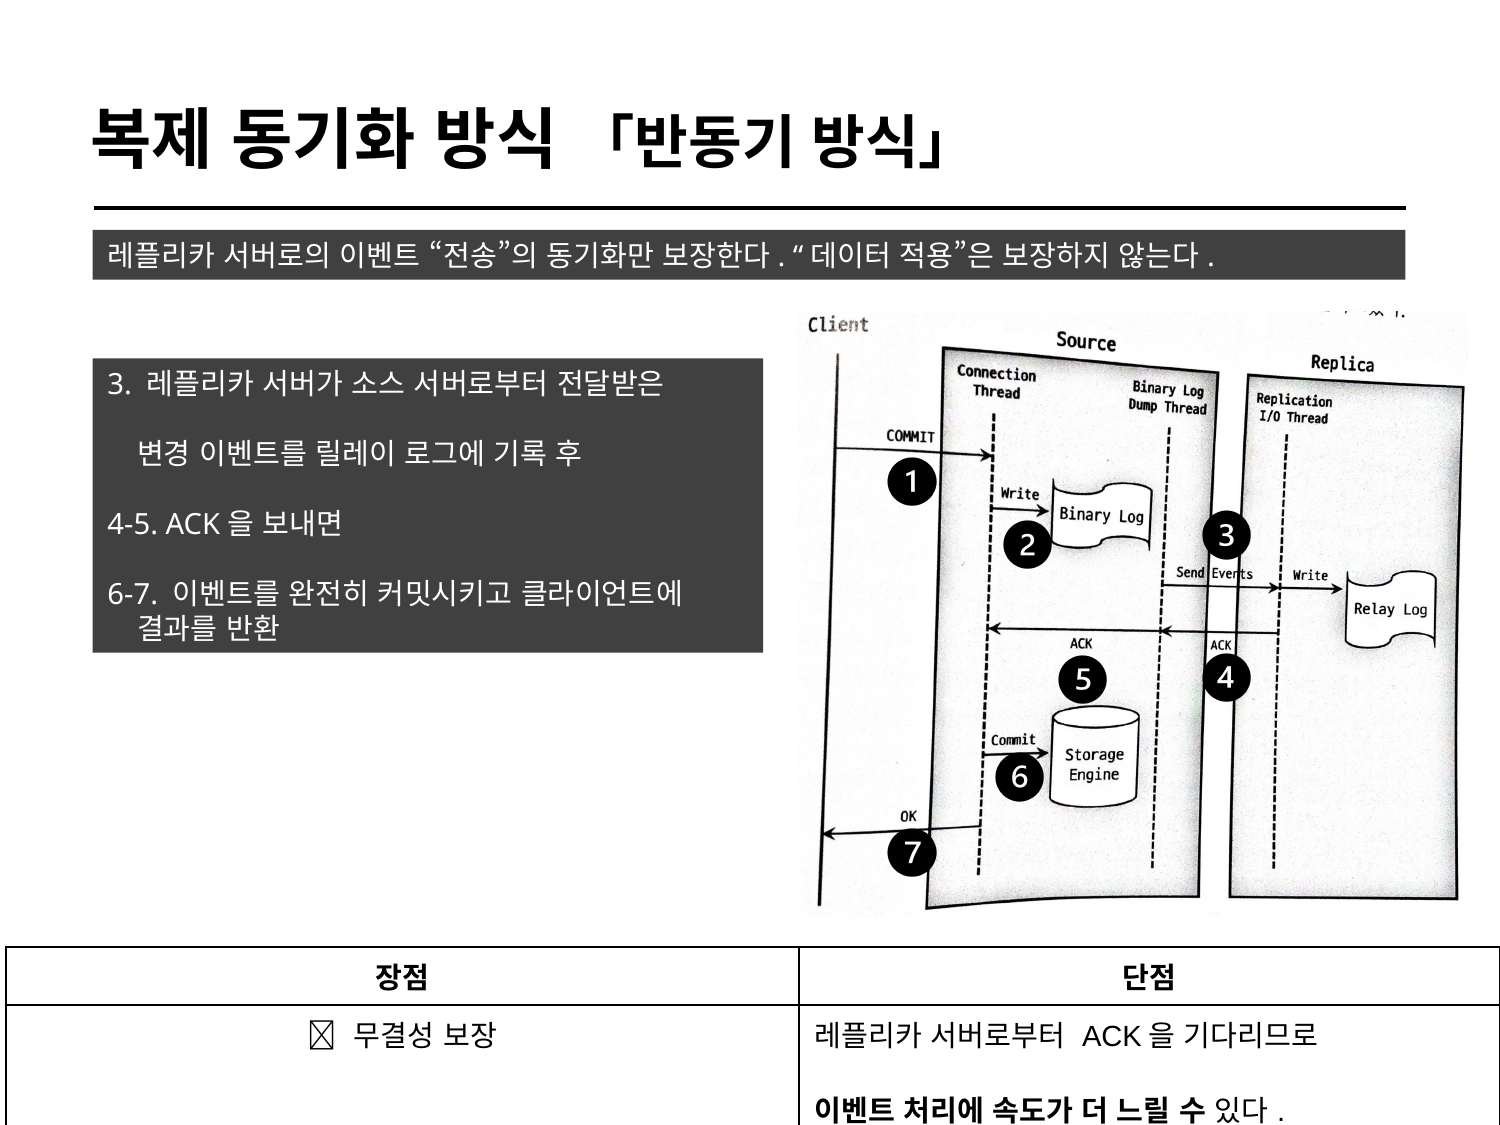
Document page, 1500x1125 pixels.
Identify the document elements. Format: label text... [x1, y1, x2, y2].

table_cell 레플리카 서버로부터 ACK을 기다리므로 이벤트 처리에 속도가 더 느릴 수 있다. [800, 1006, 1499, 1125]
table_header 장점 [7, 948, 798, 1004]
title 복제 동기화 방식 「반동기 방식」 [75, 31, 1425, 244]
text_box 3. 레플리카 서버가 소스 서버로부터 전달받은 변경 이벤트를 릴레이 로그에 기록 후 4-5. ACK을 보내면 6-7. 이벤트를 완전히 커밋시키고 클라이언트에 결과를 반환 [92, 358, 764, 653]
picture [797, 311, 1468, 917]
table_cell 🤔 무결성 보장 [7, 1006, 798, 1125]
table_header 단점 [800, 948, 1499, 1004]
text_box 레플리카 서버로의 이벤트 “전송”의 동기화만 보장한다. “데이터 적용”은 보장하지 않는다. [92, 229, 1406, 280]
